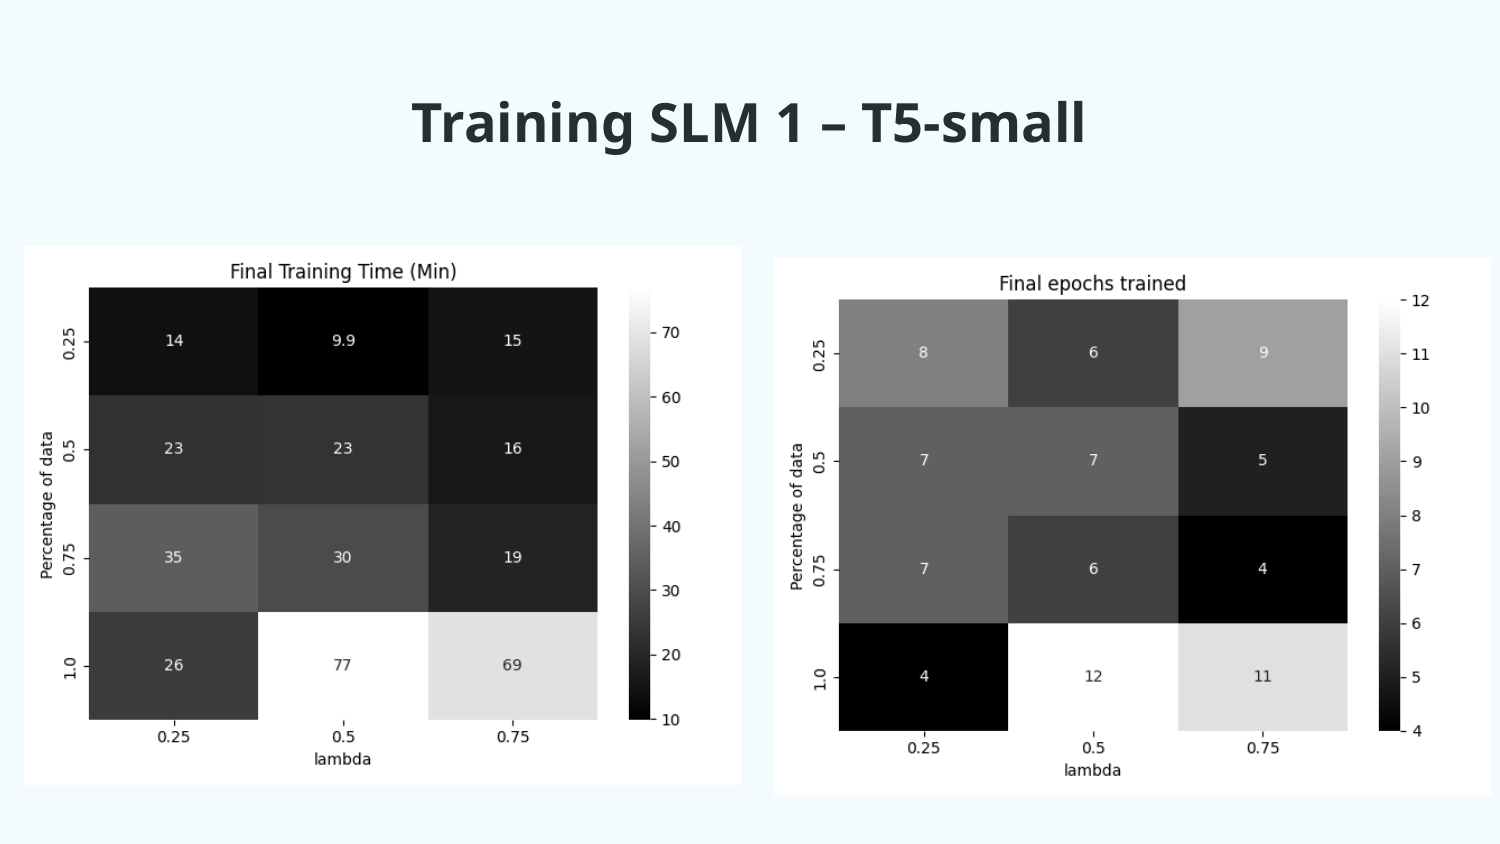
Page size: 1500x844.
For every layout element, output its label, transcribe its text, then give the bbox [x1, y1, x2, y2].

title Training SLM 1 – T5-small [118, 72, 1382, 220]
picture [24, 246, 741, 785]
picture [774, 257, 1491, 796]
